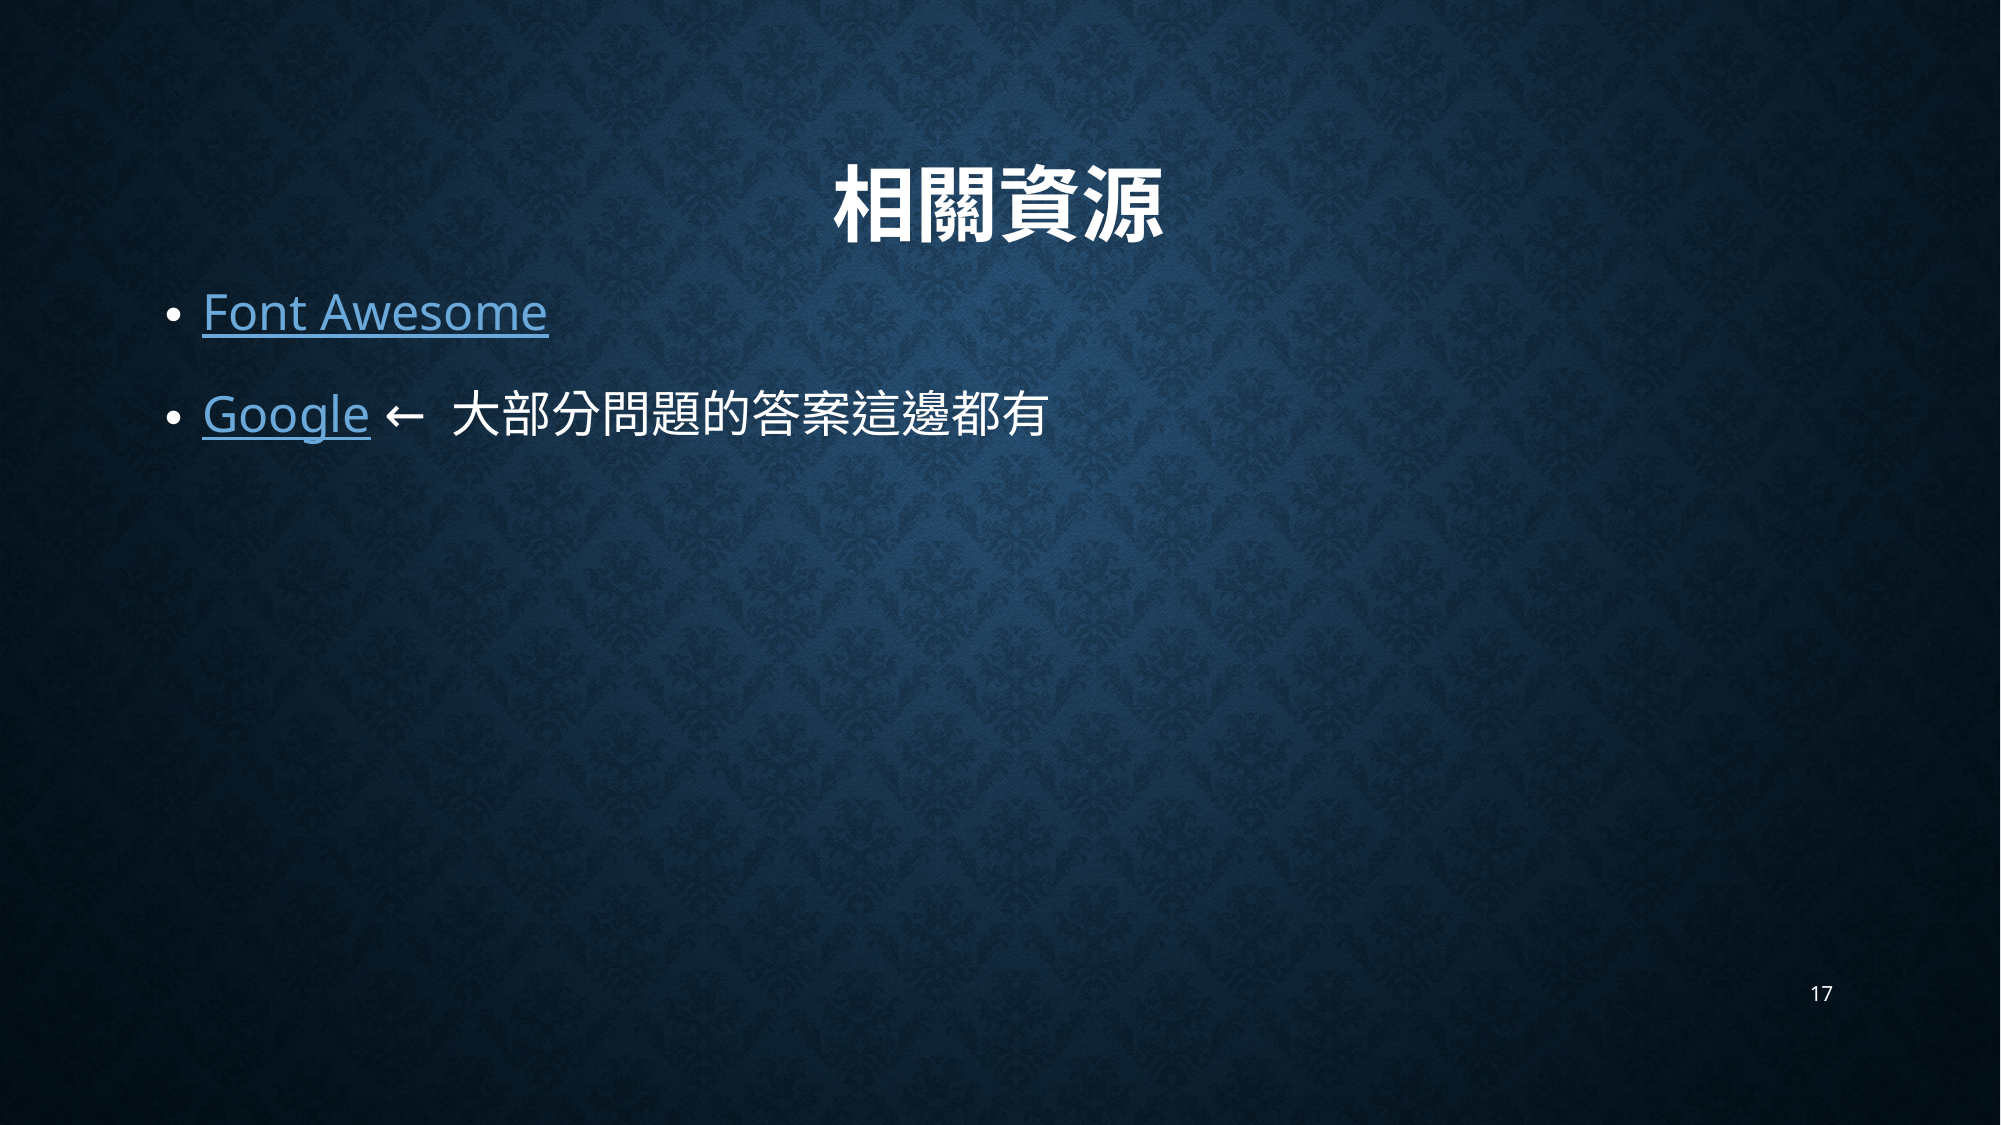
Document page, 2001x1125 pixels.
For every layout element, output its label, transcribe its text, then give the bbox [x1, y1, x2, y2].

list Font Awesome Google ← 大部分問題的答案這邊都有 [149, 259, 1849, 1079]
slide_number 17 [1724, 965, 1849, 1025]
title 相關資源 [149, 99, 1849, 259]
